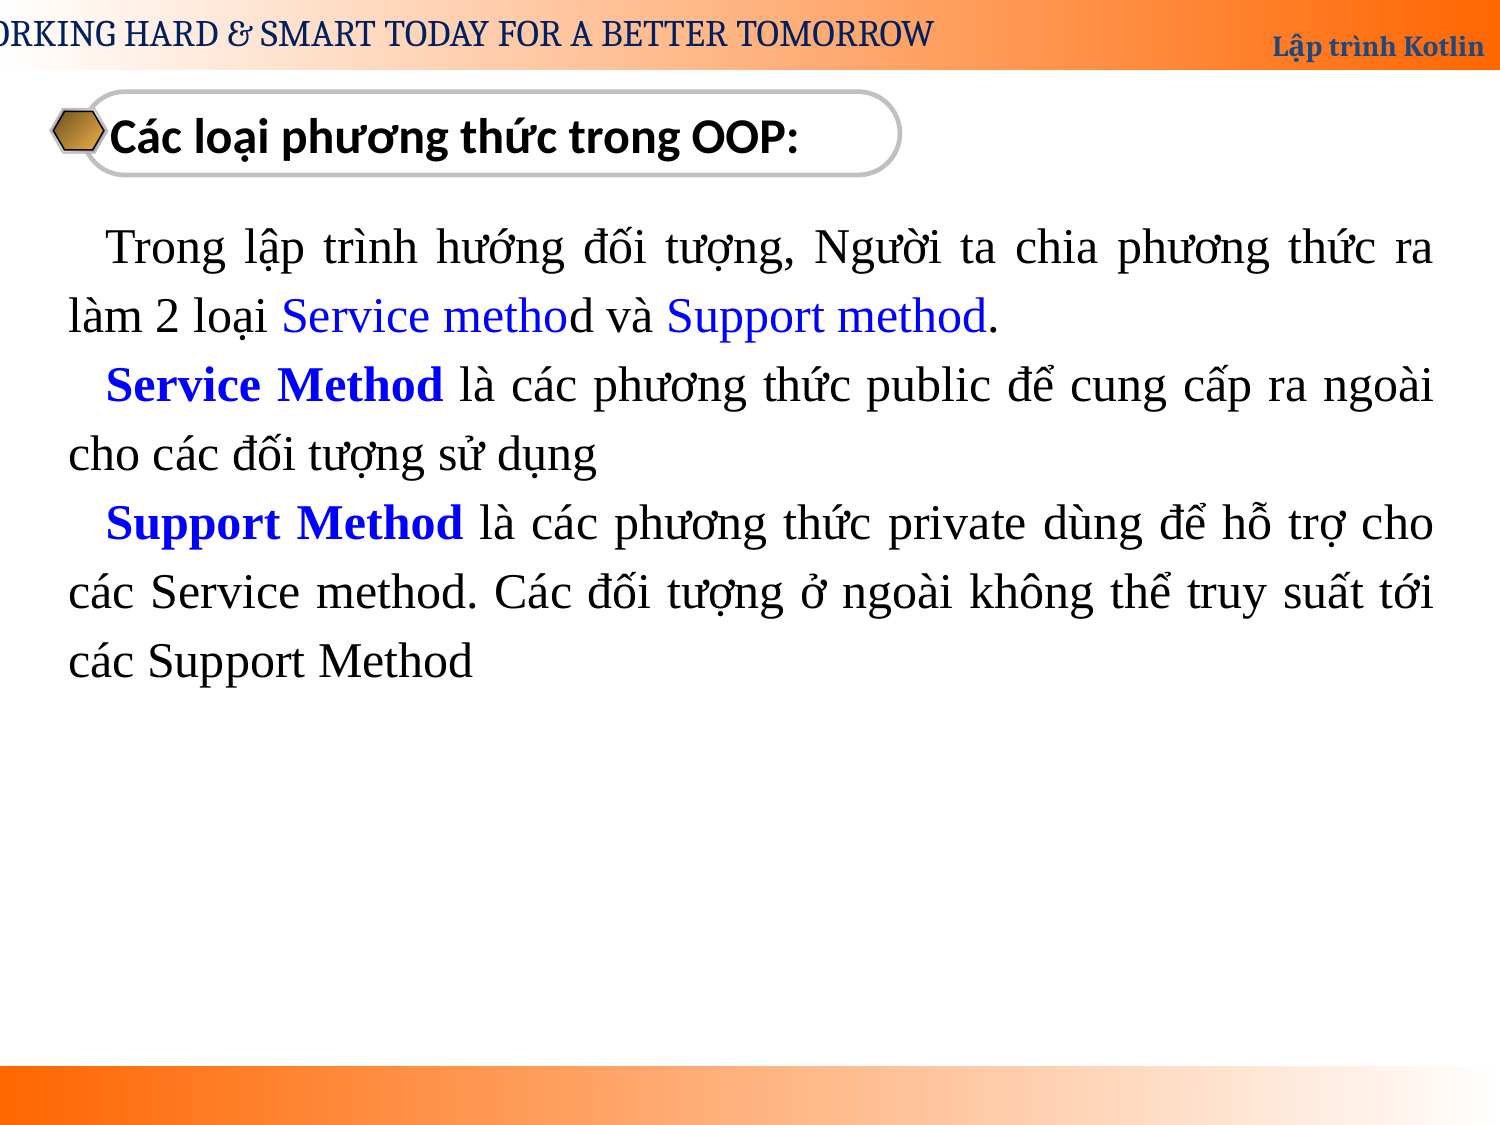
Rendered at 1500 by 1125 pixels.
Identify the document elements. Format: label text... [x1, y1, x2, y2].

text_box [49, 91, 901, 176]
text_box Trong lập trình hướng đối tượng, Người ta chia phương thức ra làm 2 loại Service method và Support method. Service Method là các phương thức public để cung cấp ra ngoài cho các đối tượng sử dụng Support Method là các phương thức private dùng để hỗ trợ cho các Service method. Các đối tượng ở ngoài không thể truy suất tới các Support Method [53, 196, 1450, 695]
